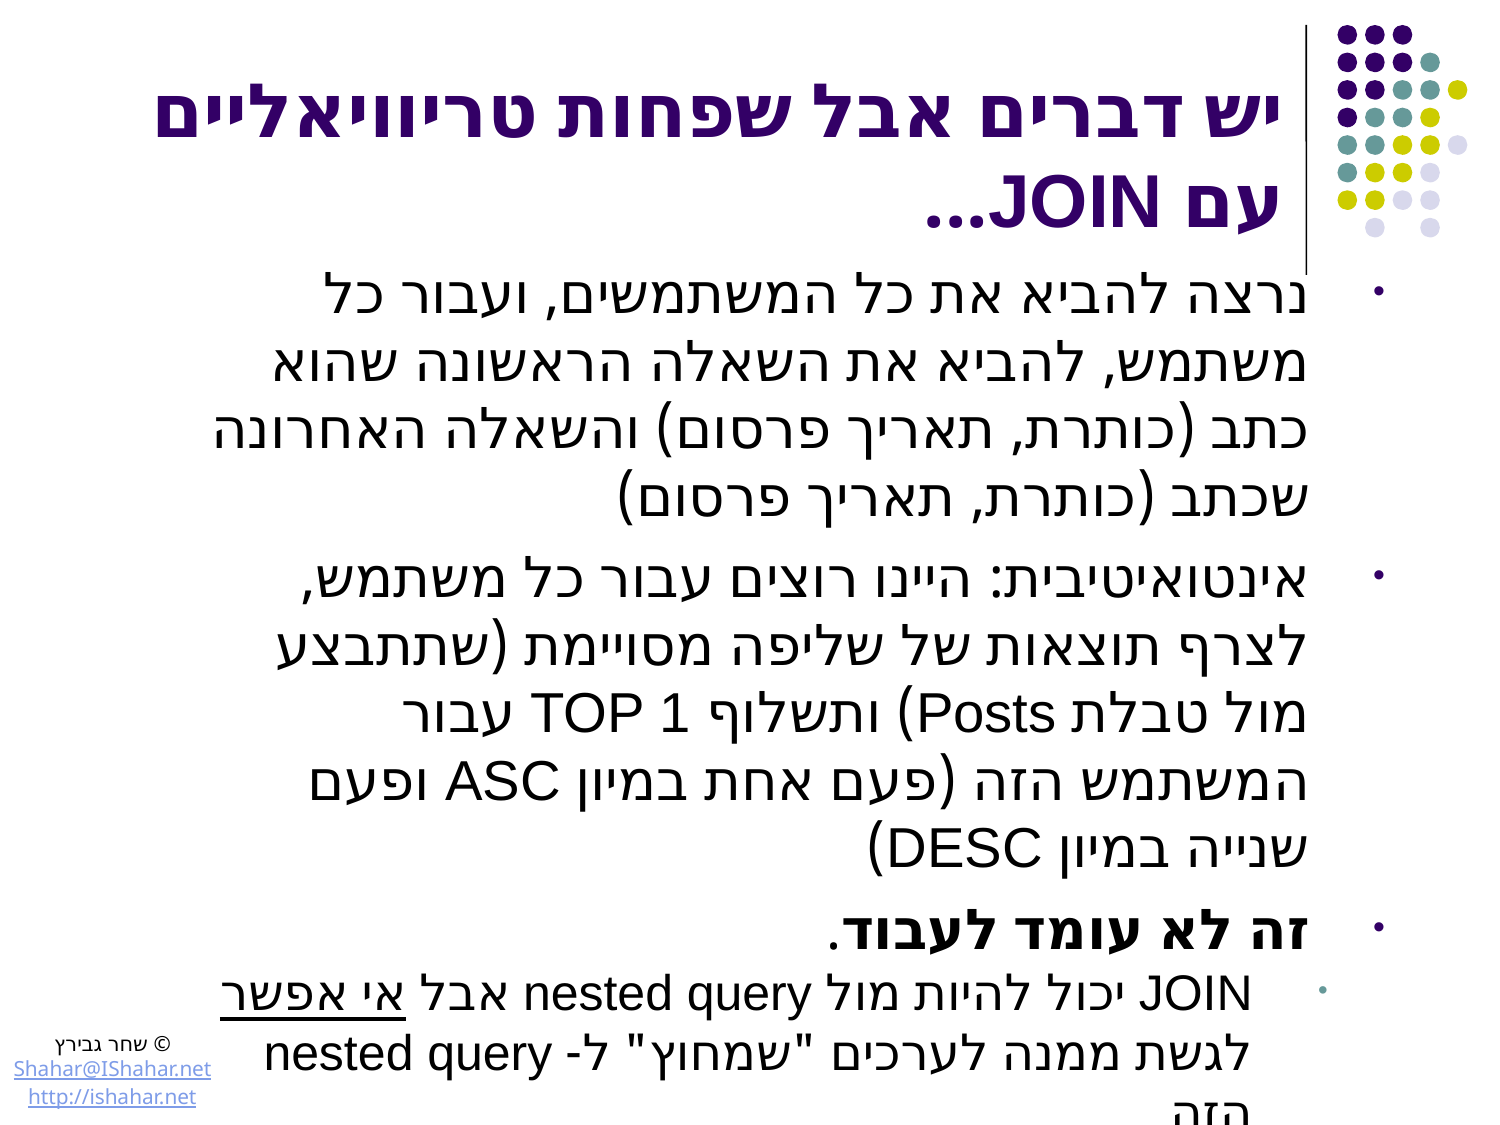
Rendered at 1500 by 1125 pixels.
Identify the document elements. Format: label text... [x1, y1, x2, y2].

footer © שחר גבירץ Shahar@IShahar.net http://ishahar.net [0, 1023, 350, 1099]
title יש דברים אבל שפחות טריוויאליים עם JOIN... [37, 37, 1300, 250]
list נרצה להביא את כל המשתמשים, ועבור כל משתמש, להביא את השאלה הראשונה שהוא כתב (כותרת, תאריך פרסום) והשאלה האחרונה שכתב (כותרת, תאריך פרסום) אינטואיטיבית: היינו רוצים עבור כל משתמש, לצרף תוצאות של שליפה מסויימת (שתתבצע מול טבלת Posts) ותשלוף TOP 1 עבור המשתמש הזה (פעם אחת במיון ASC ופעם שנייה במיון DESC) זה לא עומד לעבוד. JOIN יכול להיות מול nested query אבל אי אפשר לגשת ממנה לערכים "שמחוץ" ל- nested query הזה [187, 249, 1400, 974]
